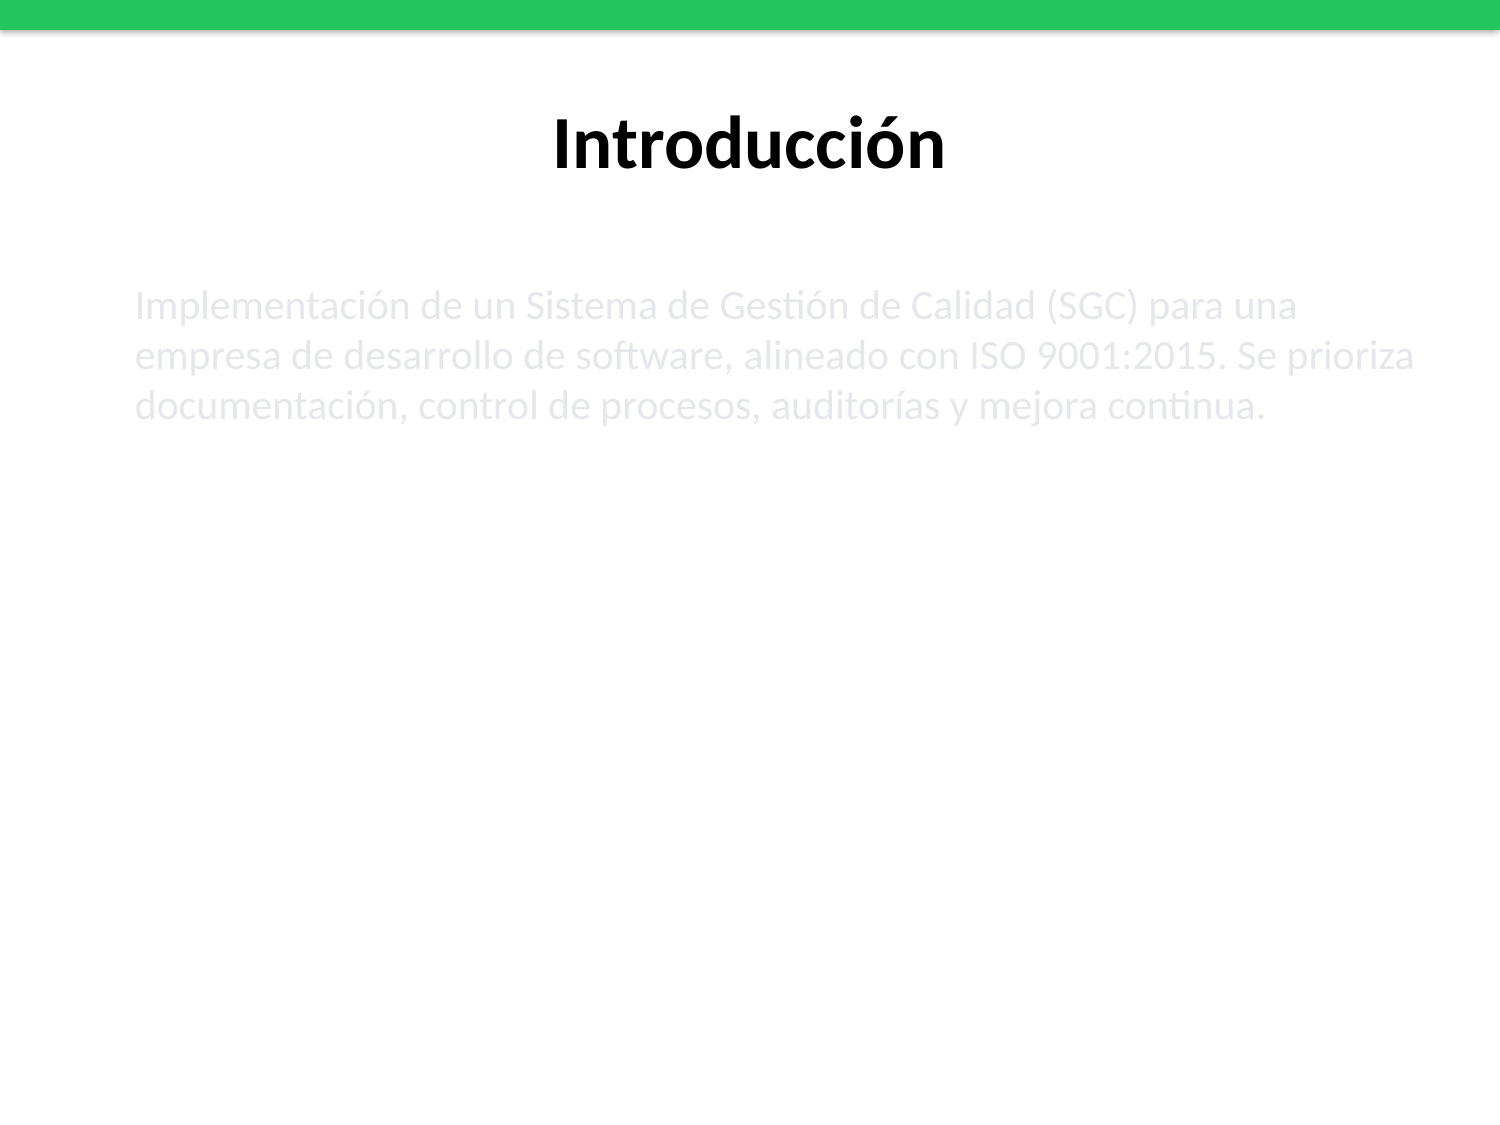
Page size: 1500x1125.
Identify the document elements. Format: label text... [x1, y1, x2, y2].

title Introducción [75, 45, 1425, 233]
text_box [0, 0, 1500, 31]
text_box Implementación de un Sistema de Gestión de Calidad (SGC) para una empresa de desarrollo de software, alineado con ISO 9001:2015. Se prioriza documentación, control de procesos, auditorías y mejora continua. [119, 270, 1440, 435]
